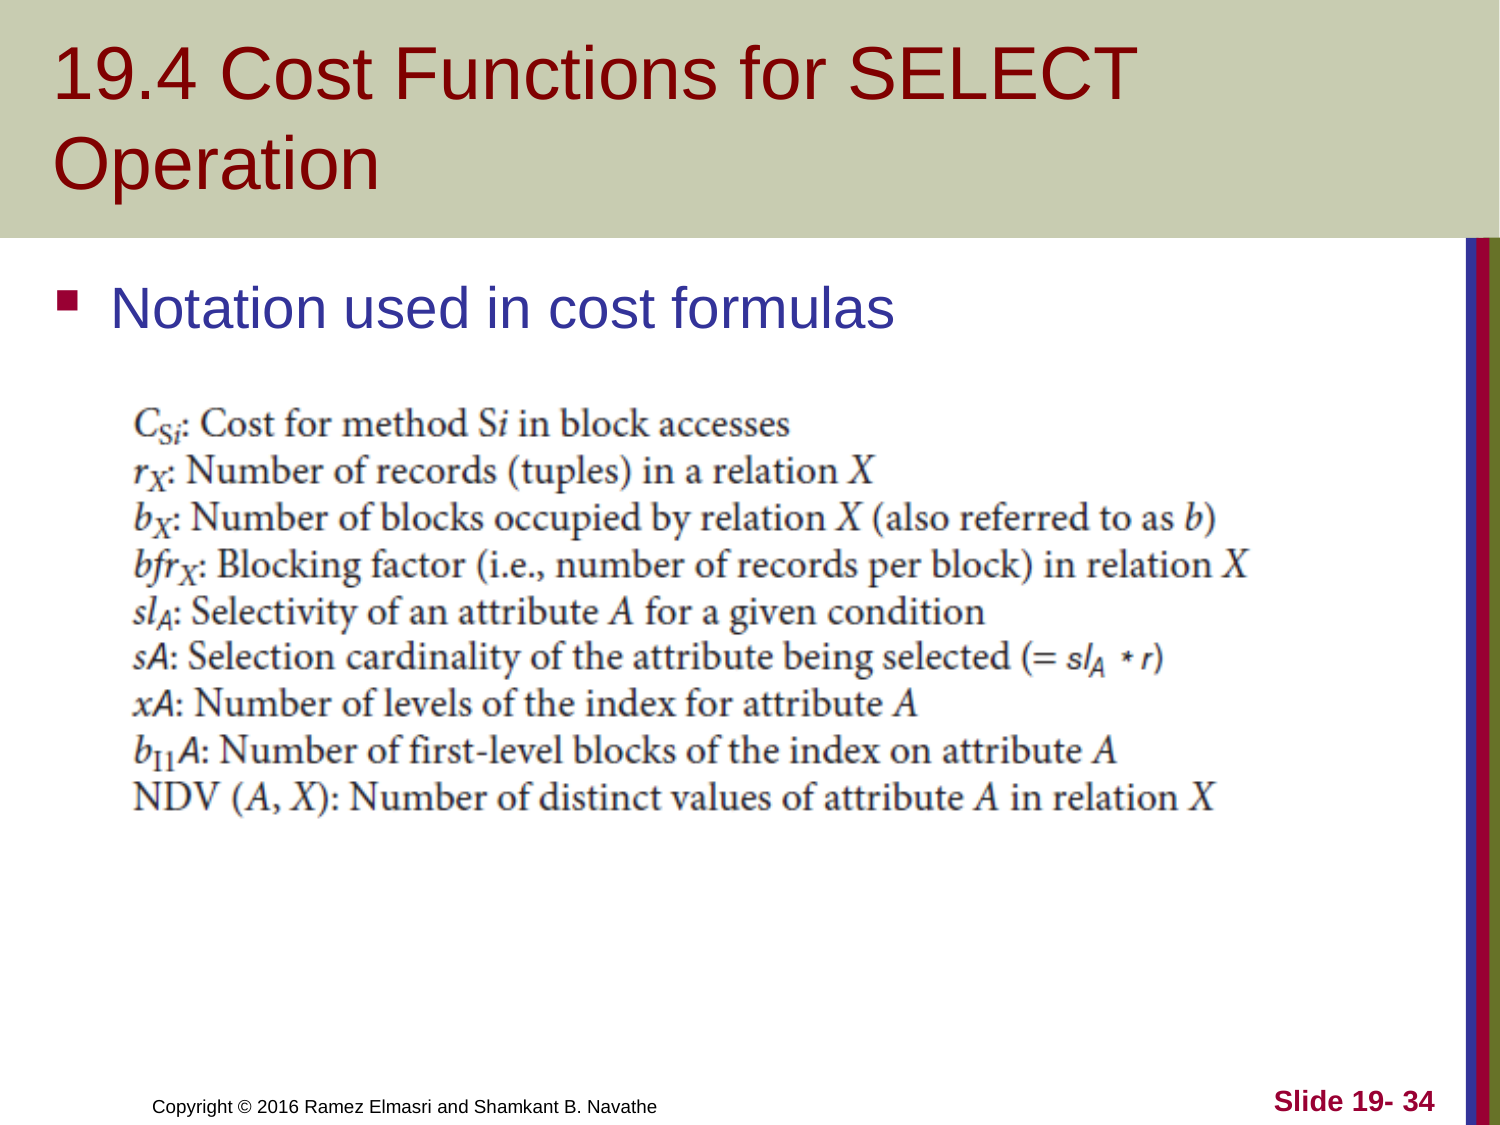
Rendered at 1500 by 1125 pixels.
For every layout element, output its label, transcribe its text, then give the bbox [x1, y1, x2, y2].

picture [112, 392, 1284, 826]
list Notation used in cost formulas [39, 262, 1400, 1013]
title 19.4 Cost Functions for SELECT Operation [37, 49, 1317, 213]
slide_number Slide 19- 34 [1137, 1049, 1451, 1125]
